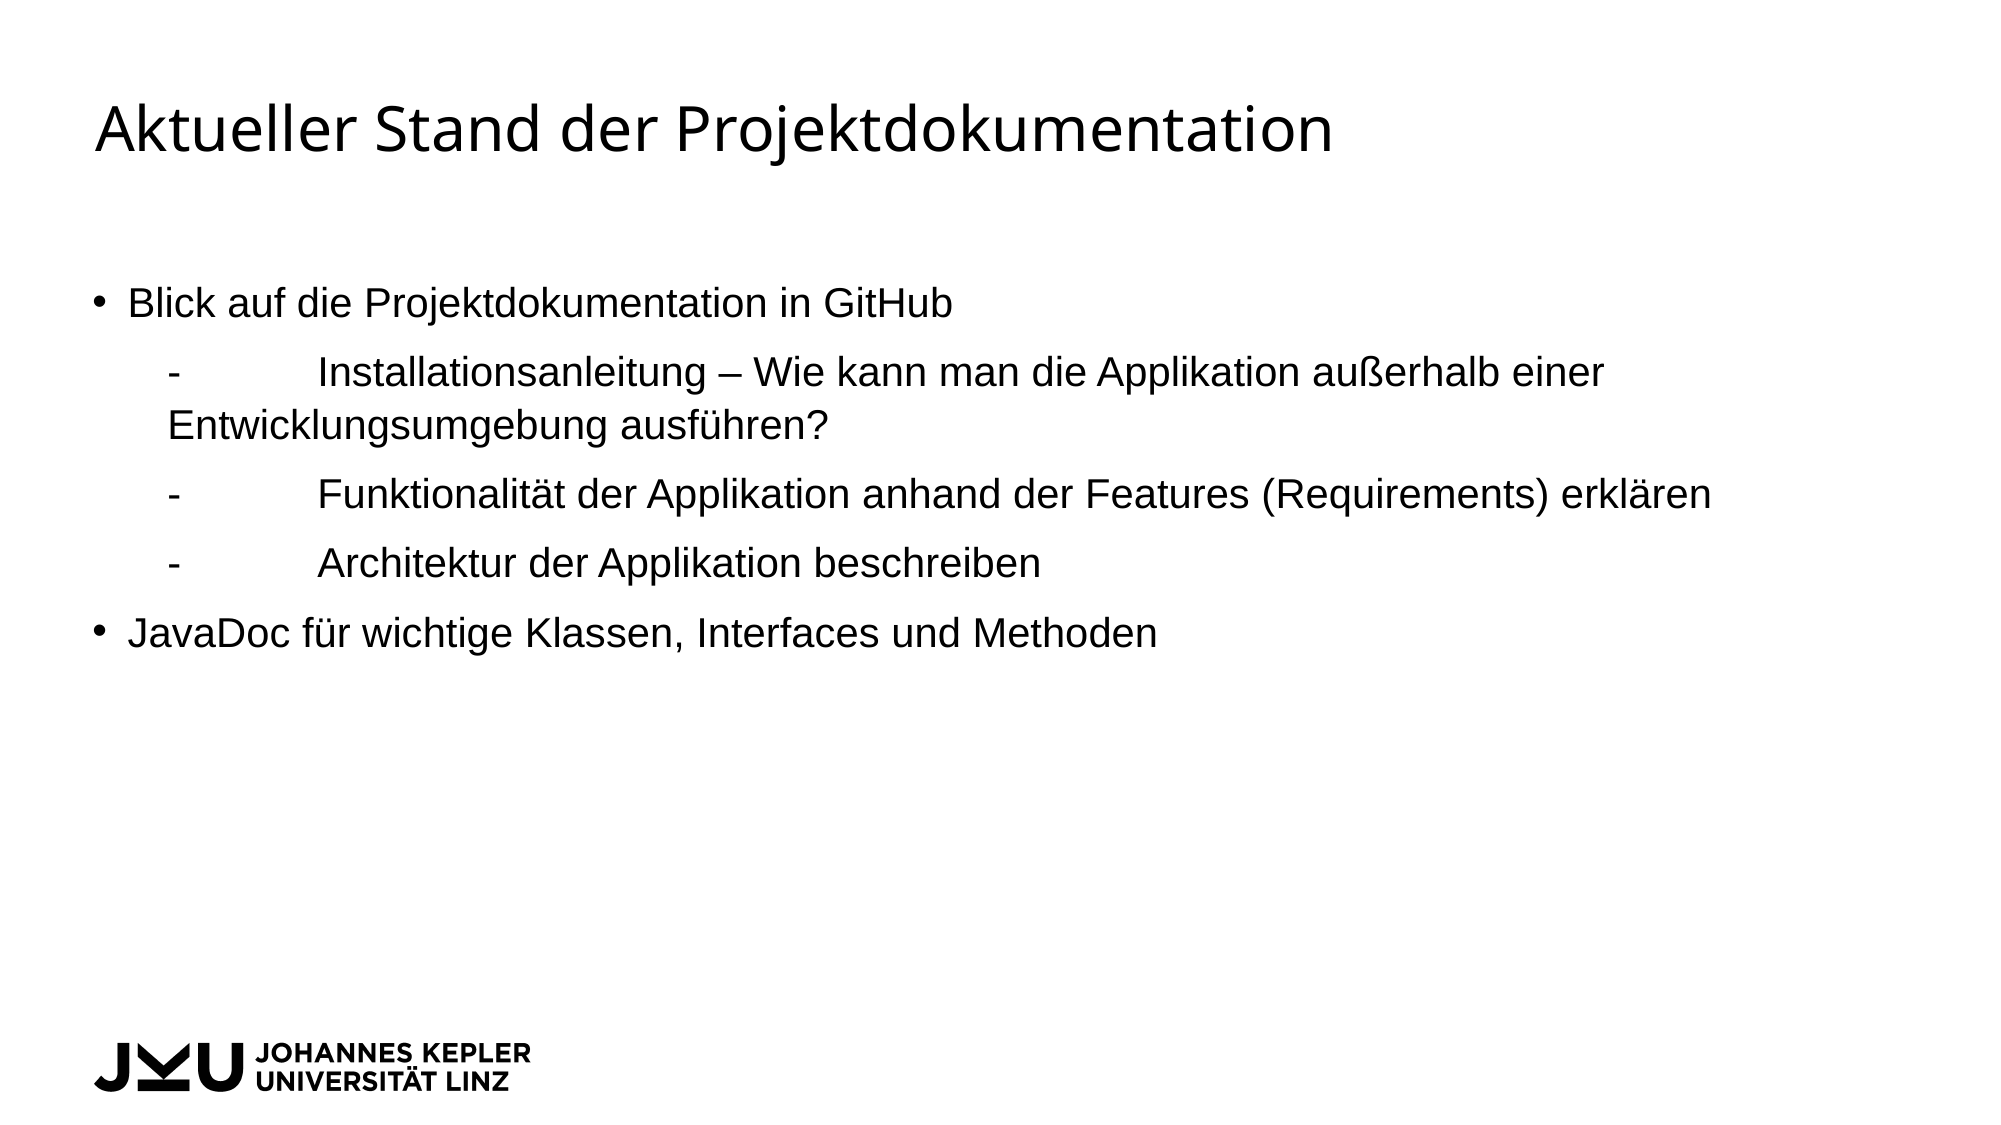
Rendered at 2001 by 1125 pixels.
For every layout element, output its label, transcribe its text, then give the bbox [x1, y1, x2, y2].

list Blick auf die Projektdokumentation in GitHub - Installationsanleitung – Wie kann man die Applikation außerhalb einer Entwicklungsumgebung ausführen? - Funktionalität der Applikation anhand der Features (Requirements) erklären - Architektur der Applikation beschreiben JavaDoc für wichtige Klassen, Interfaces und Methoden [77, 265, 1905, 1007]
title Aktueller Stand der Projektdokumentation [79, 94, 1905, 257]
picture [93, 1041, 540, 1095]
